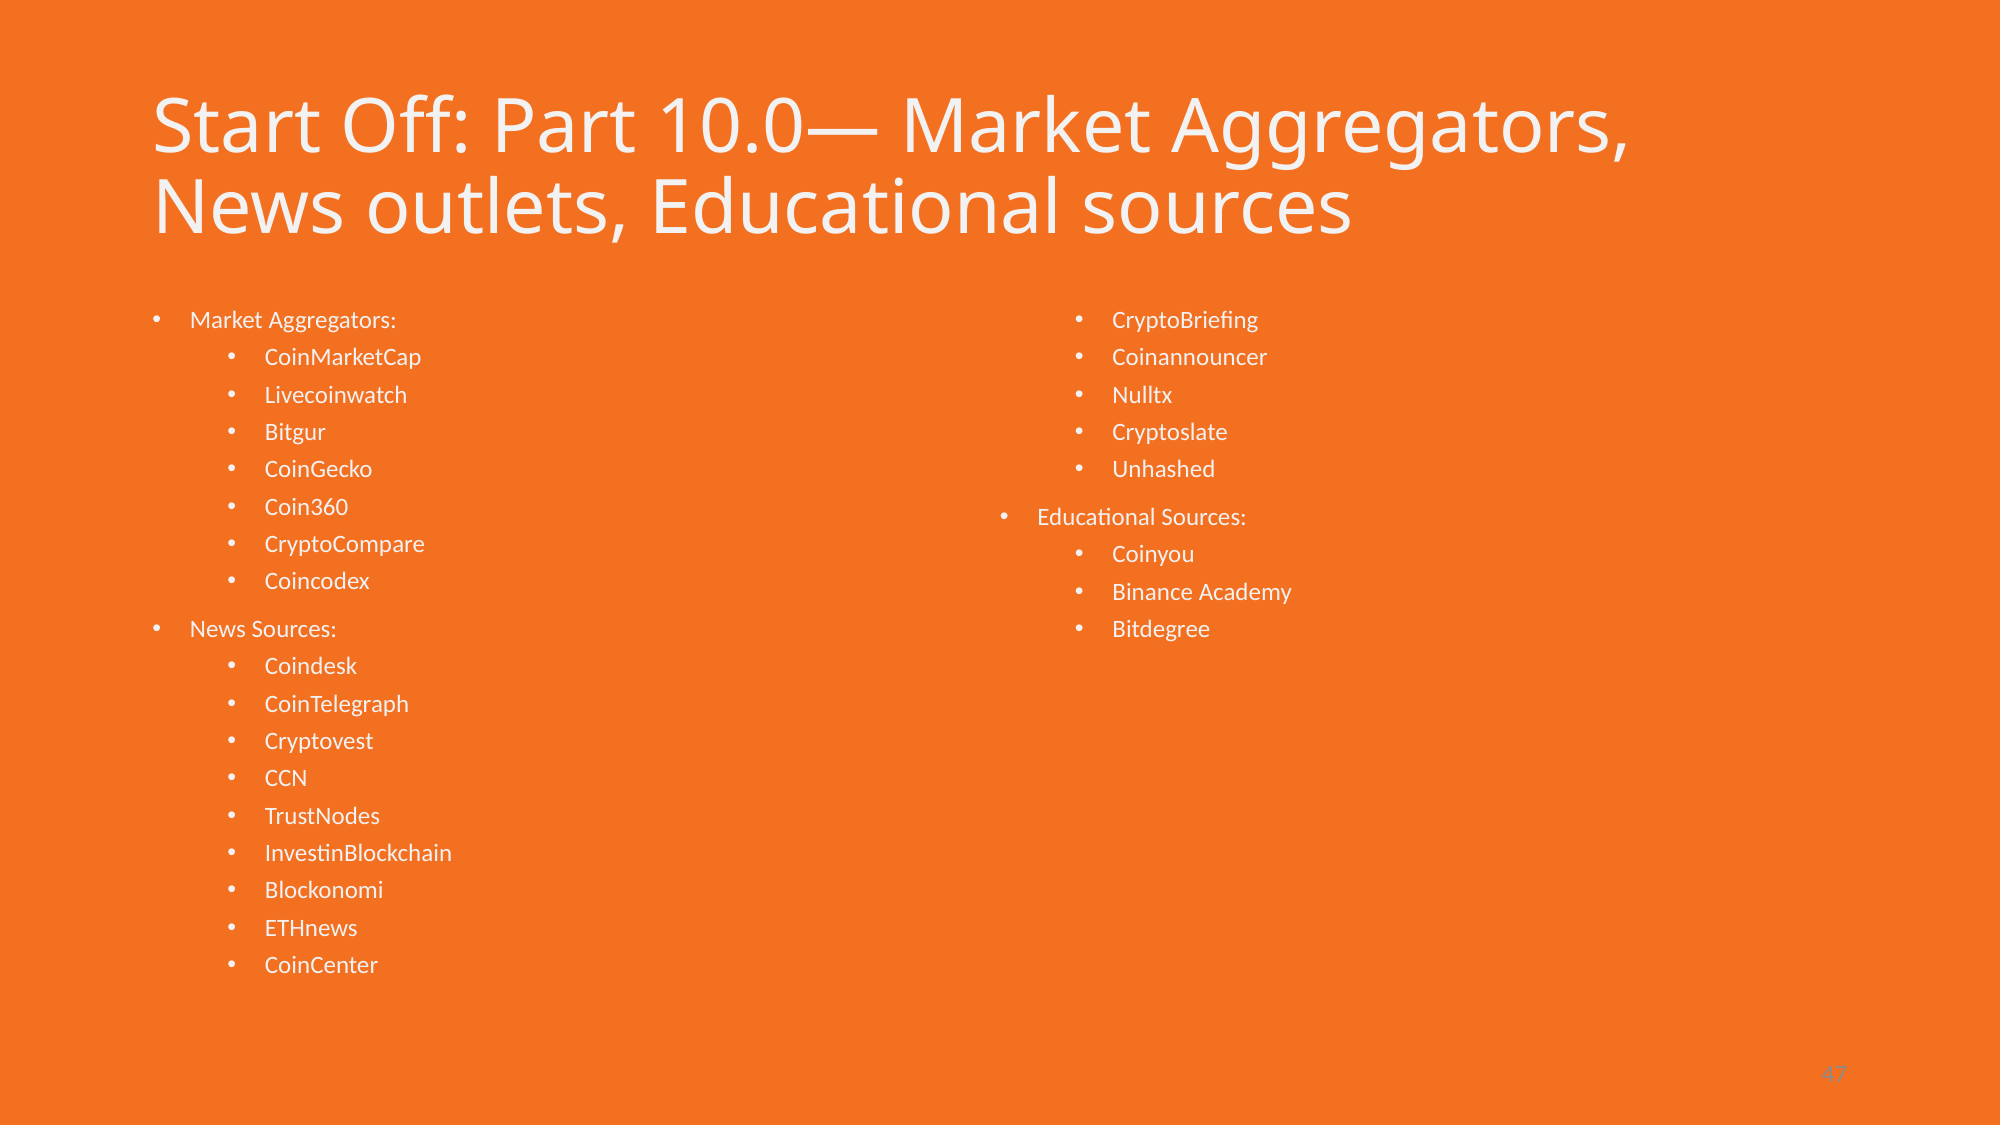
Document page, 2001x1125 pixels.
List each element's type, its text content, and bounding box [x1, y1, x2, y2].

list Market Aggregators: CoinMarketCap Livecoinwatch Bitgur CoinGecko Coin360 CryptoCompare Coincodex News Sources: Coindesk CoinTelegraph Cryptovest CCN TrustNodes InvestinBlockchain Blockonomi ETHnews CoinCenter CryptoBriefing Coinannouncer Nulltx Cryptoslate Unhashed Educational Sources: Coinyou Binance Academy Bitdegree [137, 299, 1863, 1014]
title Start Off: Part 10.0— Market Aggregators, News outlets, Educational sources [137, 59, 1691, 278]
slide_number 47 [1412, 1042, 1863, 1103]
